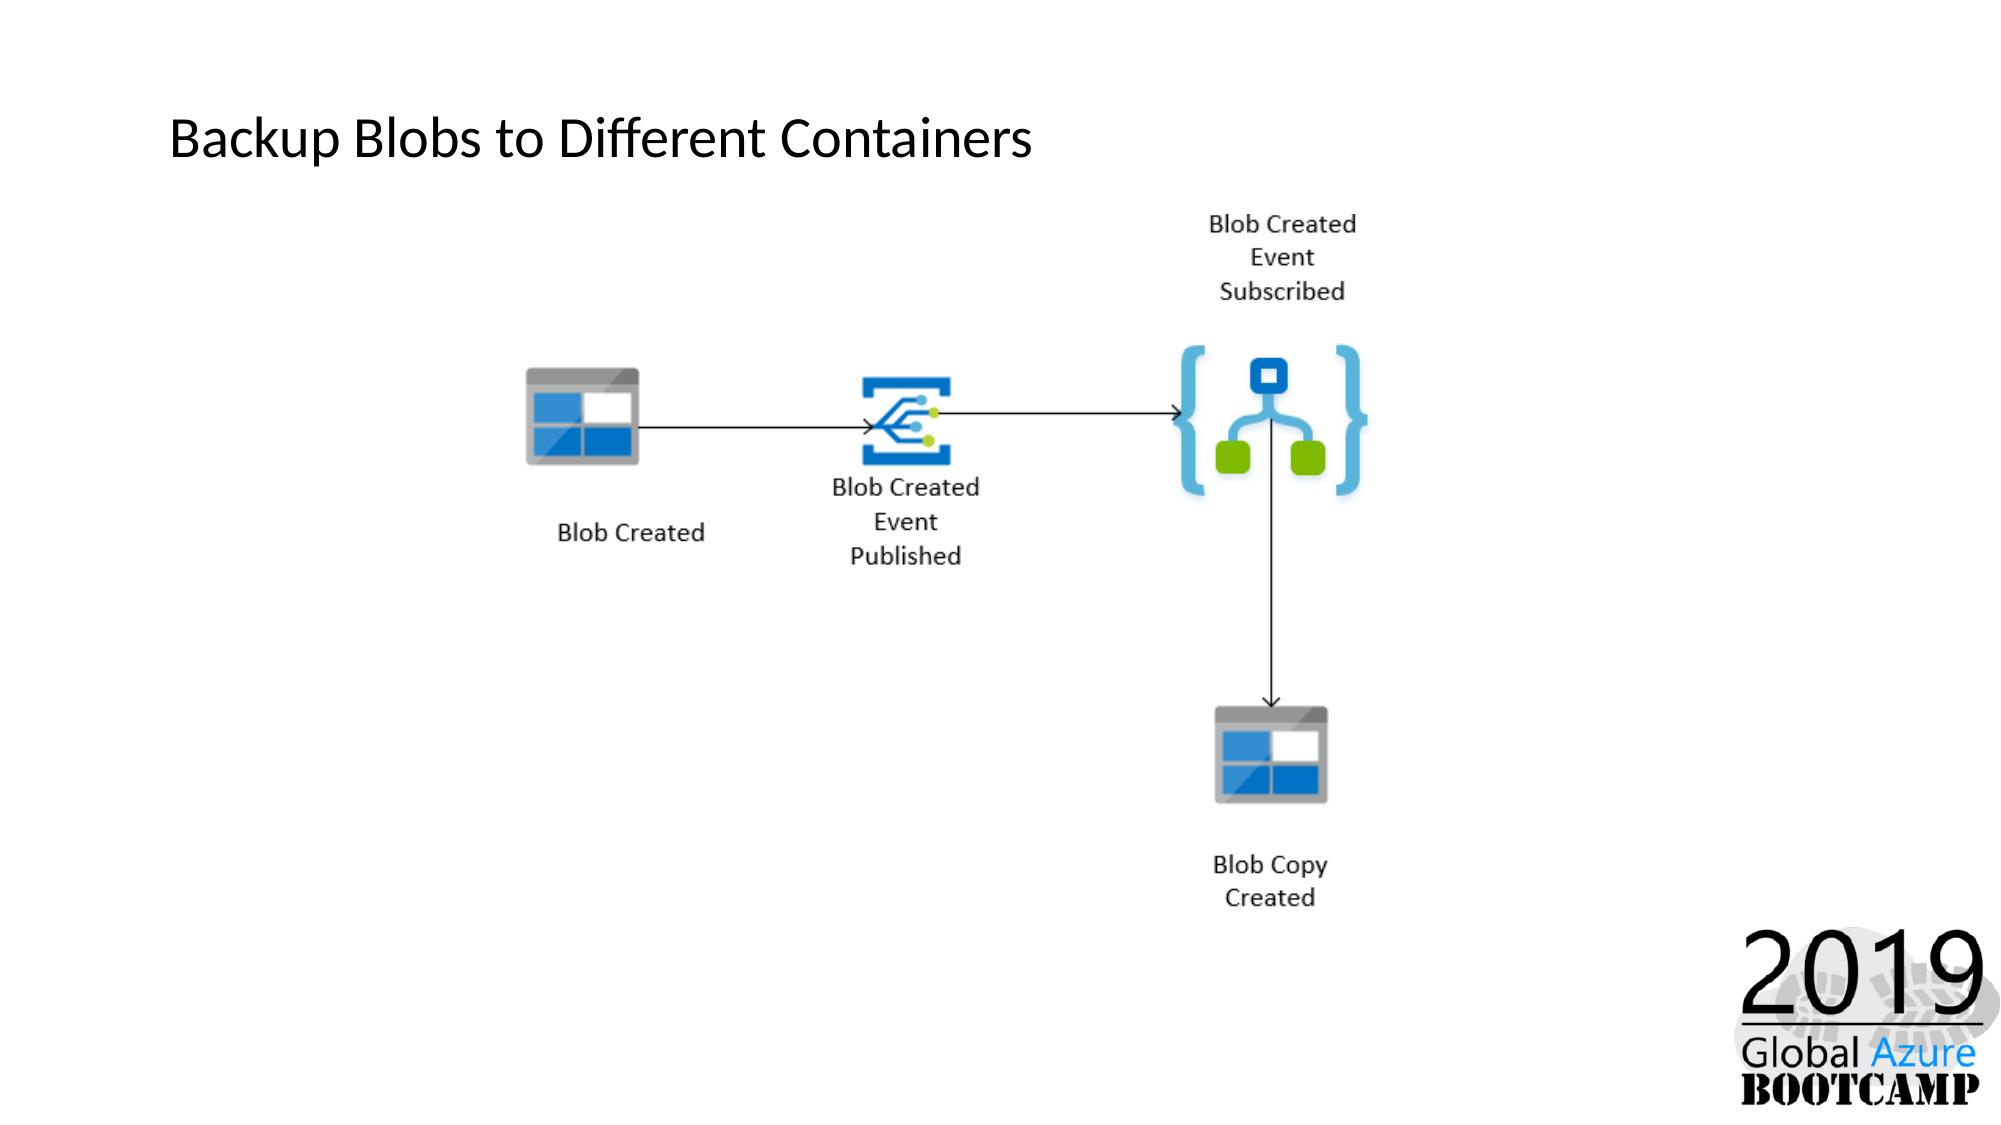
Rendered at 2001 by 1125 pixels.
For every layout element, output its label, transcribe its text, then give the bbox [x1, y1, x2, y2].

picture [496, 214, 1504, 911]
list Backup Blobs to Different Containers [154, 99, 1880, 238]
picture [1734, 888, 2000, 1125]
